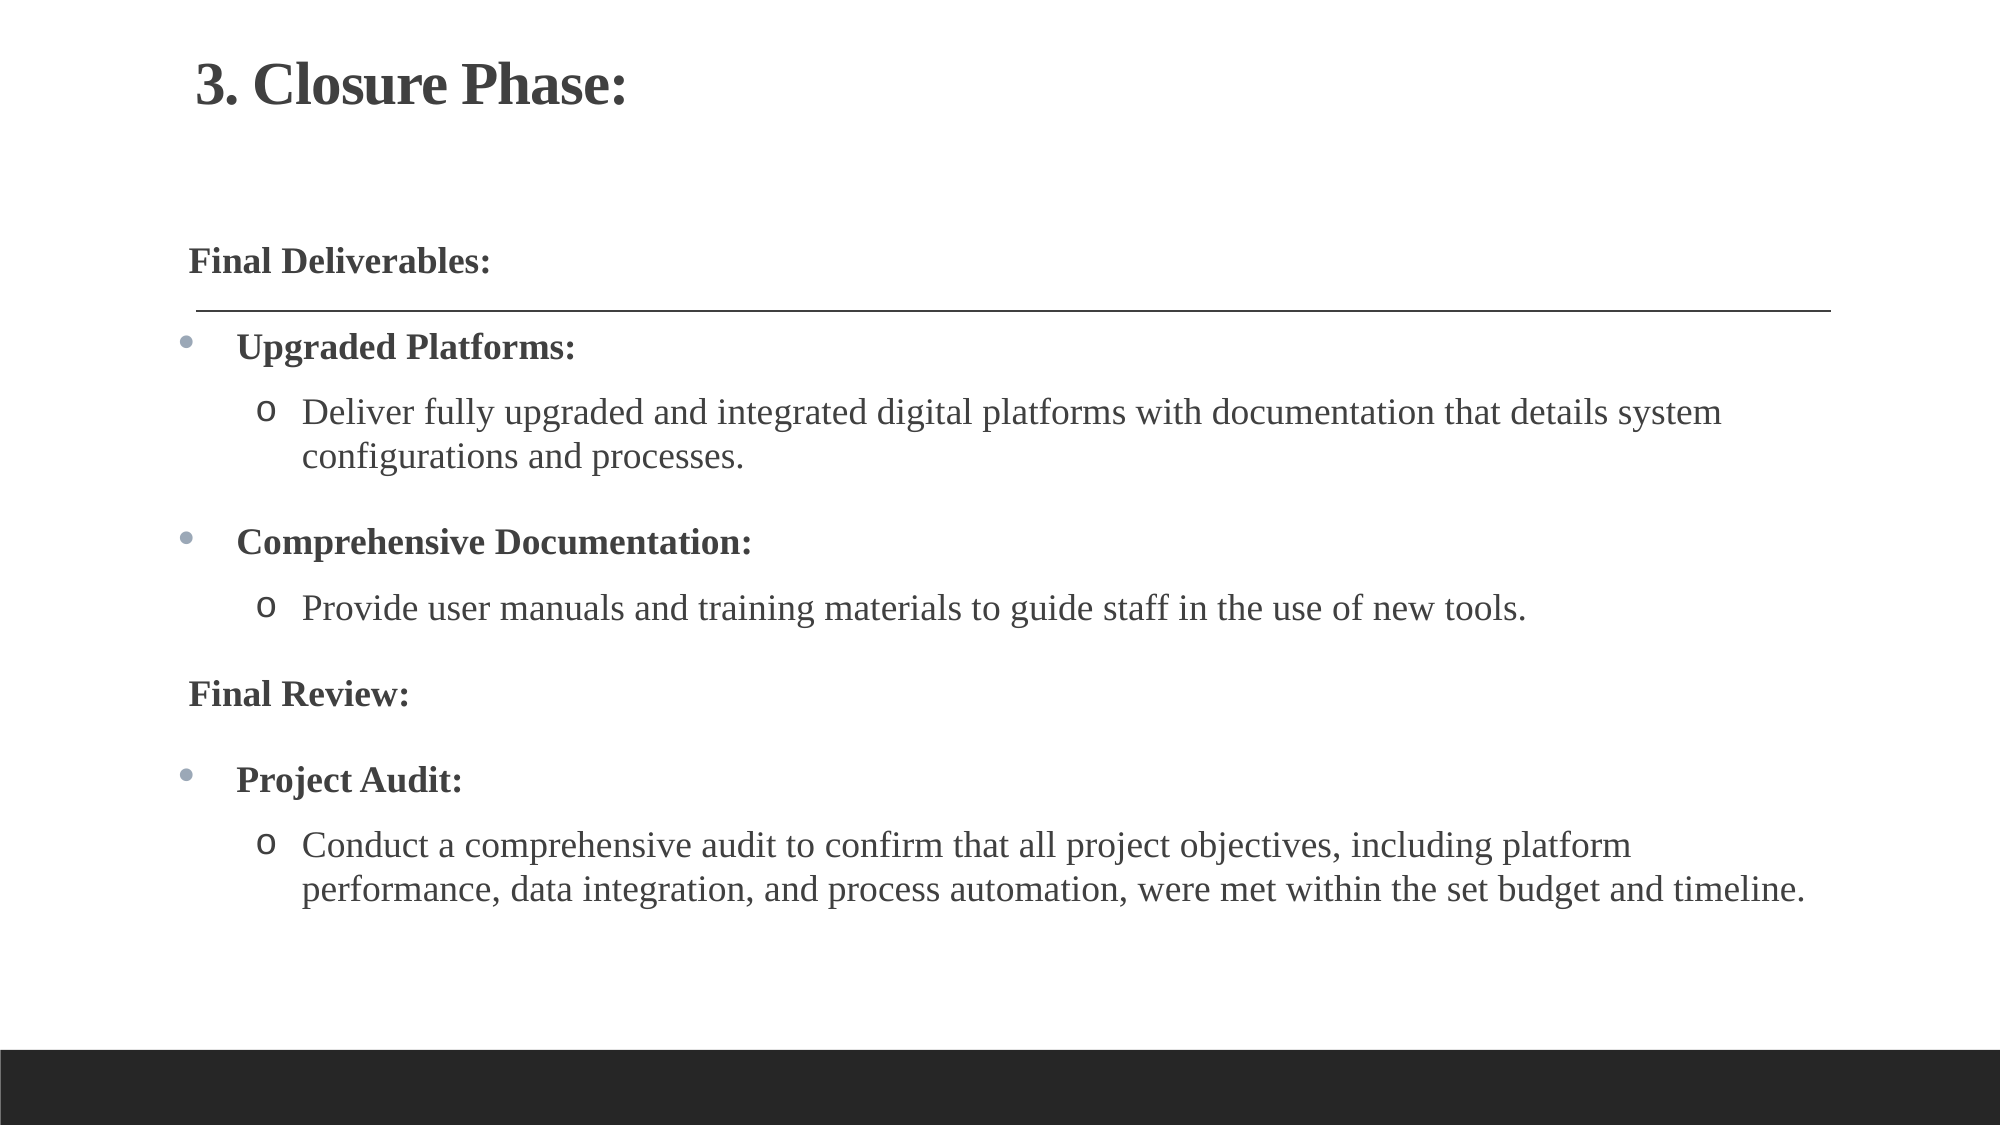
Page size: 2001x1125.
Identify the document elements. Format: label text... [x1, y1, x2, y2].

list Final Deliverables: Upgraded Platforms: Deliver fully upgraded and integrated digital platforms with documentation that details system configurations and processes. Comprehensive Documentation: Provide user manuals and training materials to guide staff in the use of new tools. Final Review: Project Audit: Conduct a comprehensive audit to confirm that all project objectives, including platform performance, data integration, and process automation, were met within the set budget and timeline. [180, 229, 1830, 1030]
title 3. Closure Phase: [180, 47, 1830, 176]
